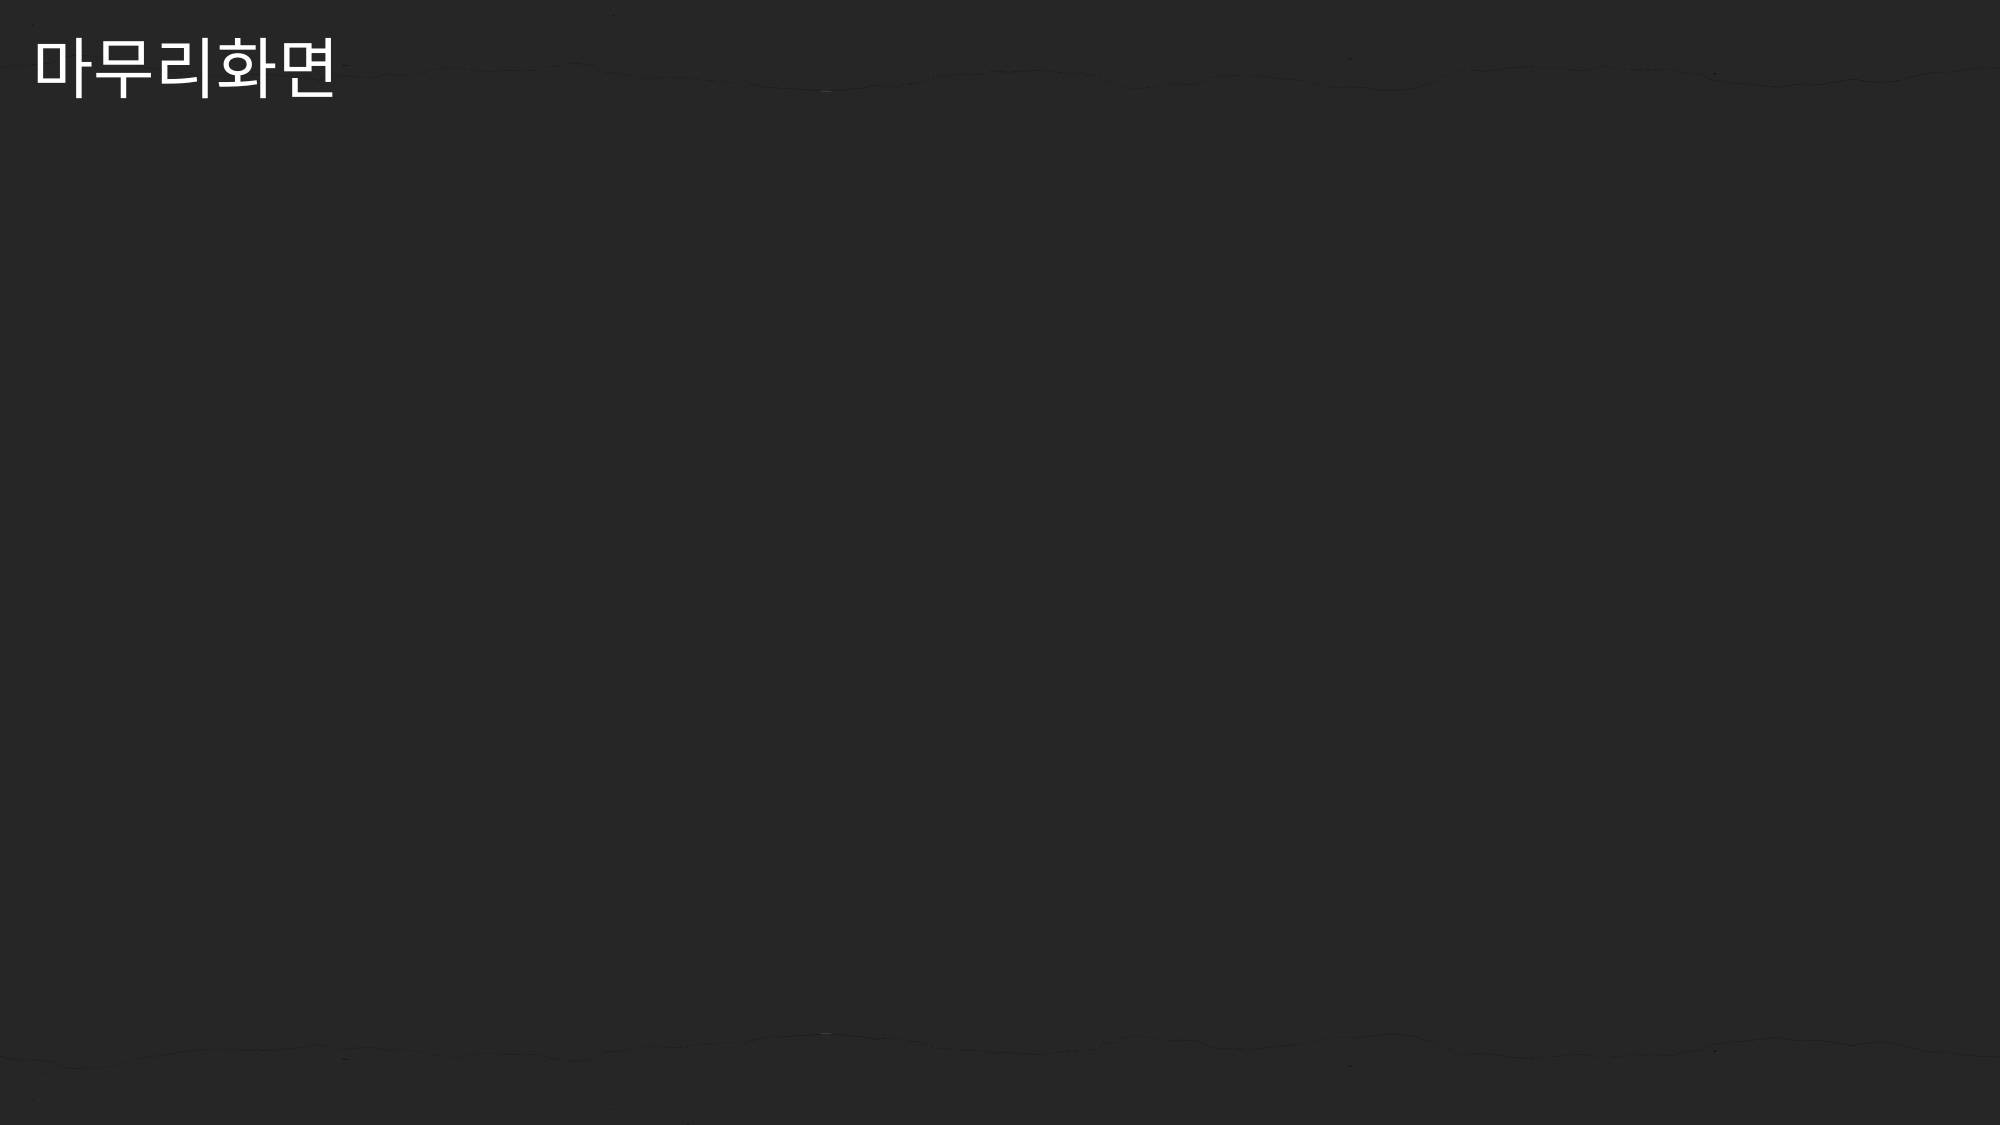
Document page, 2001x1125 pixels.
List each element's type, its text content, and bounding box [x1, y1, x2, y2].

title 마무리화면 [17, 15, 1927, 128]
